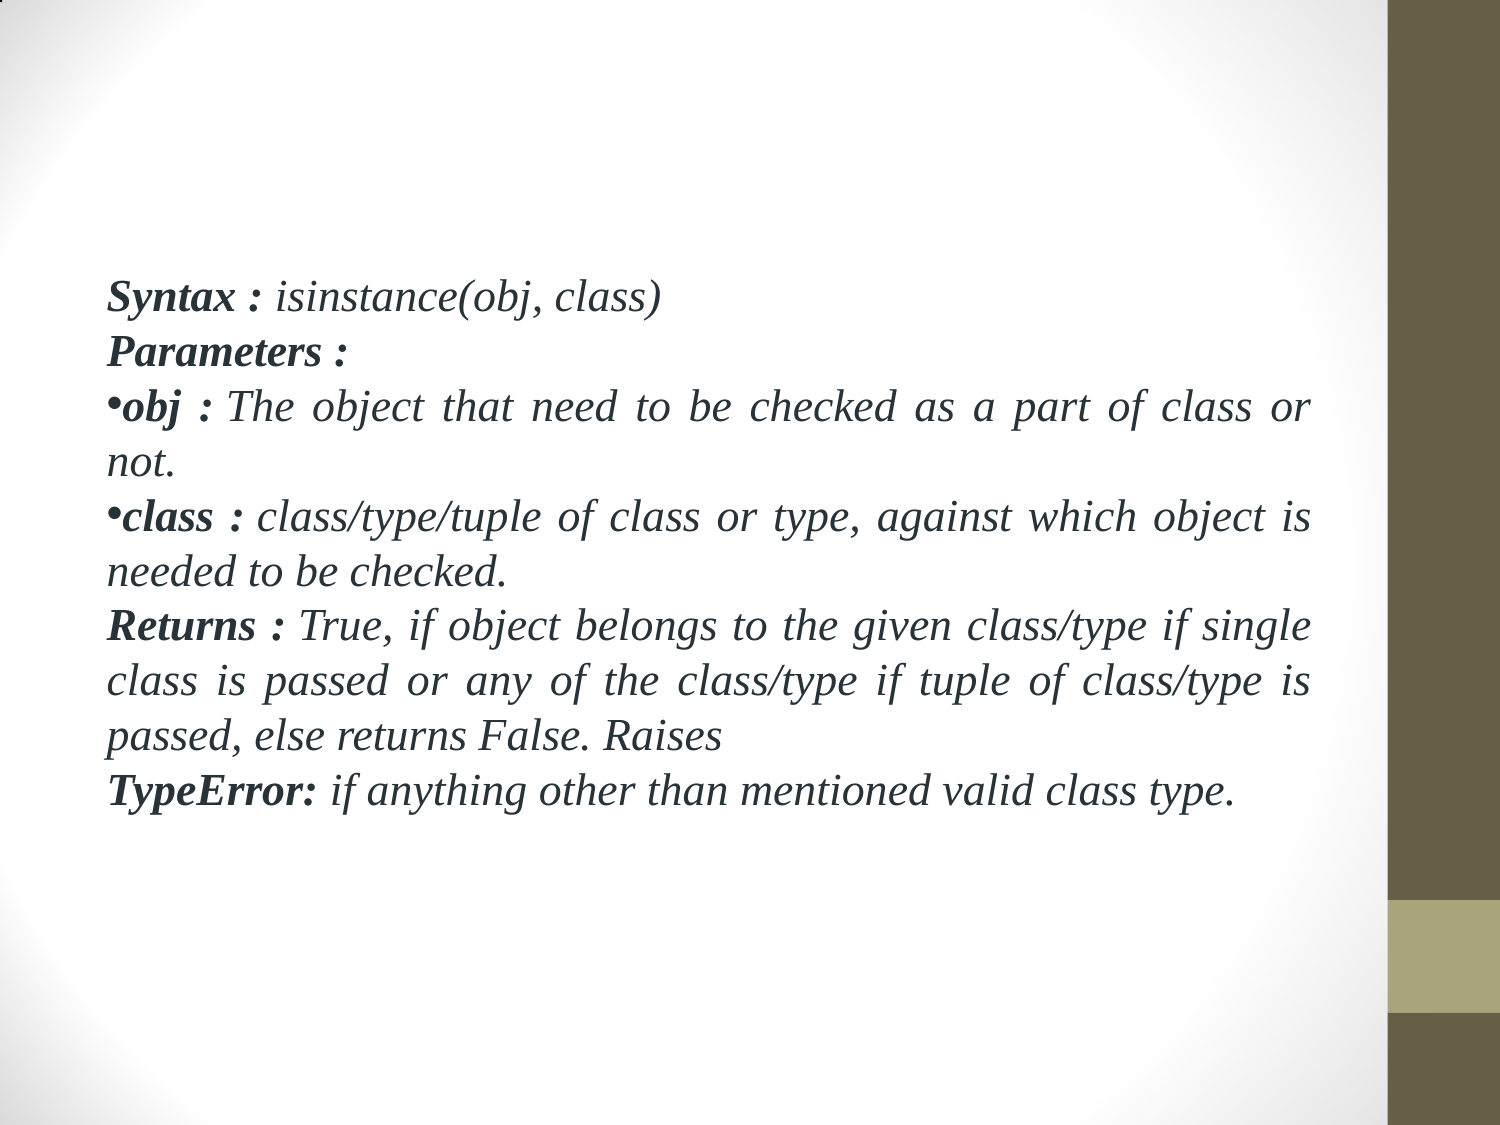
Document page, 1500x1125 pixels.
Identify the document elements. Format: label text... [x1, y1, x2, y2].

list Syntax : isinstance(obj, class) Parameters : obj : The object that need to be checked as a part of class or not. class : class/type/tuple of class or type, against which object is needed to be checked. Returns : True, if object belongs to the given class/type if single class is passed or any of the class/type if tuple of class/type is passed, else returns False. Raises TypeError: if anything other than mentioned valid class type. [106, 265, 1313, 821]
picture [0, 0, 1387, 1125]
